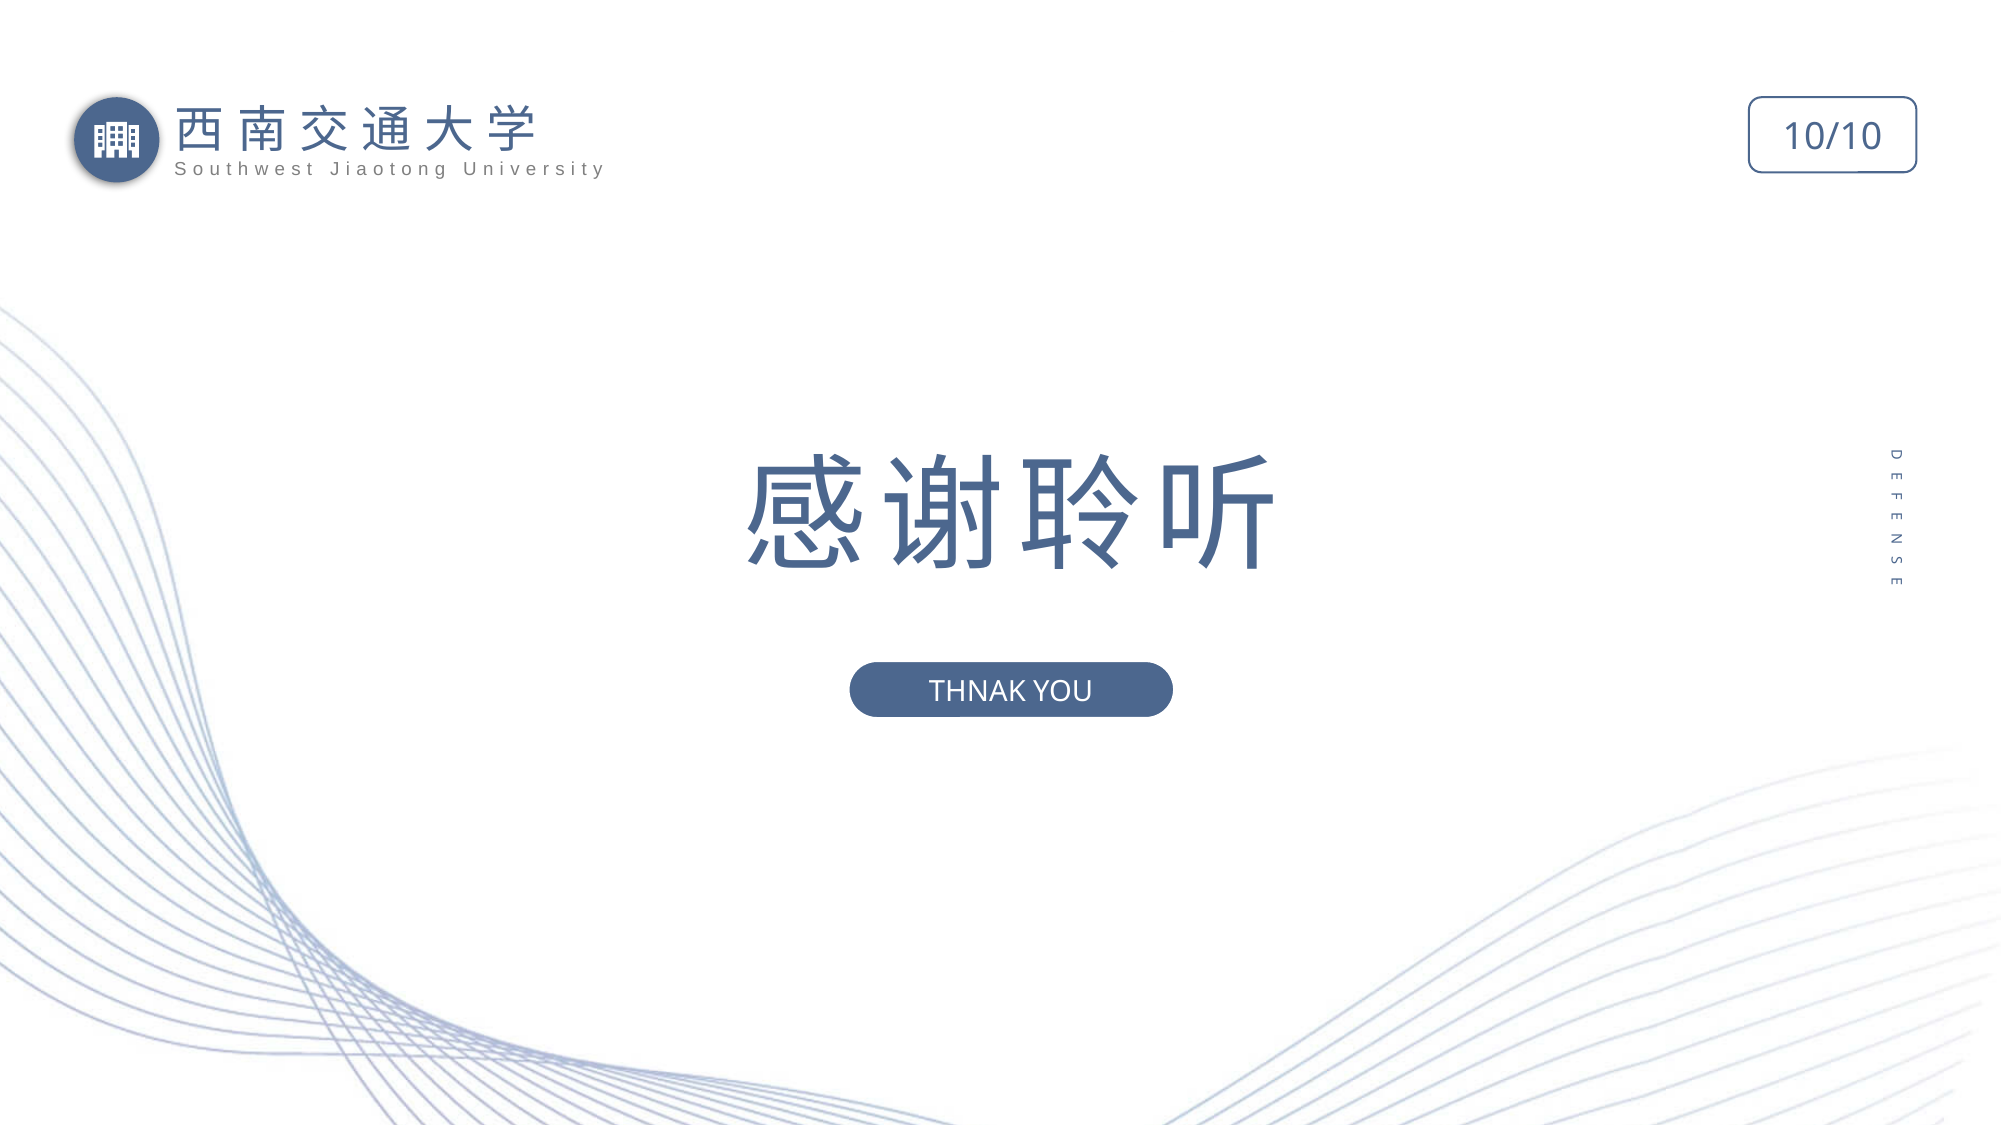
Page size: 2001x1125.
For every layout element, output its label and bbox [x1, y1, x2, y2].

text_box [159, 90, 895, 188]
text_box [0, 0, 2000, 1125]
text_box [74, 97, 160, 183]
